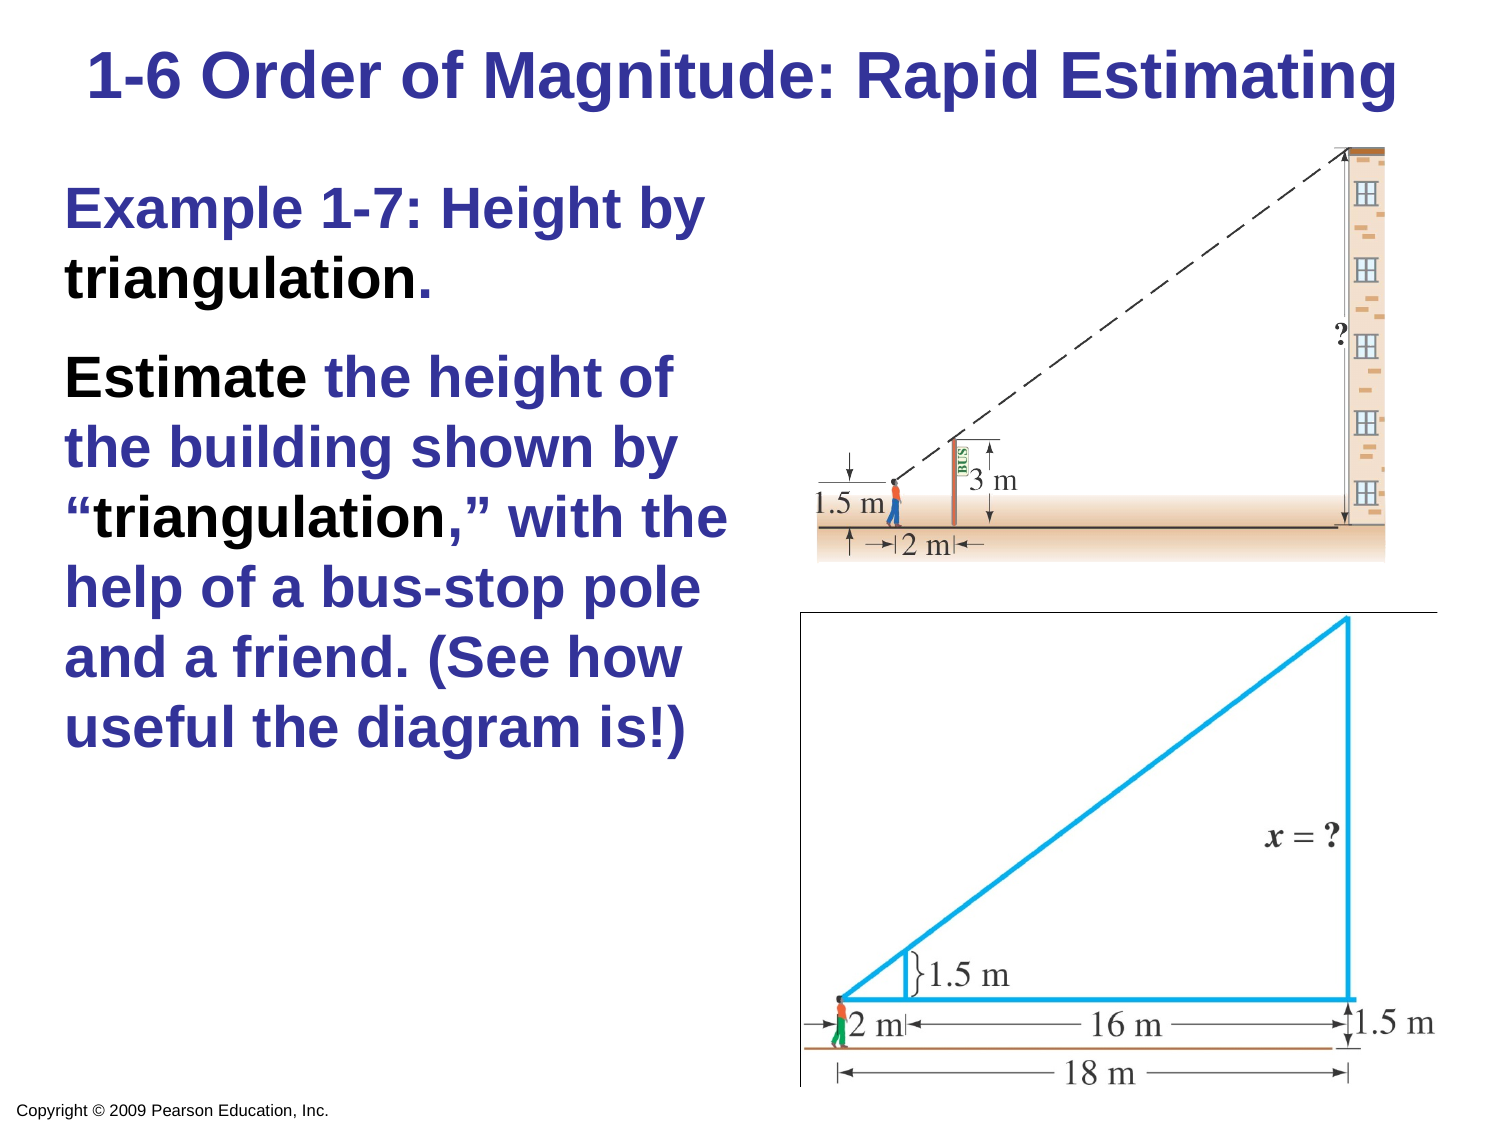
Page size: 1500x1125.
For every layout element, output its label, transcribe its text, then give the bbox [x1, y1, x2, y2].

text_box 1-6 Order of Magnitude: Rapid Estimating [37, 24, 1450, 120]
text_box Example 1-7: Height by triangulation. Estimate the height of the building shown by “triangulation,” with the help of a bus-stop pole and a friend. (See how useful the diagram is!) [50, 162, 750, 767]
picture [799, 612, 1438, 1087]
slide_number Copyright © 2009 Pearson Education, Inc. [1, 1092, 635, 1125]
picture [812, 143, 1388, 570]
